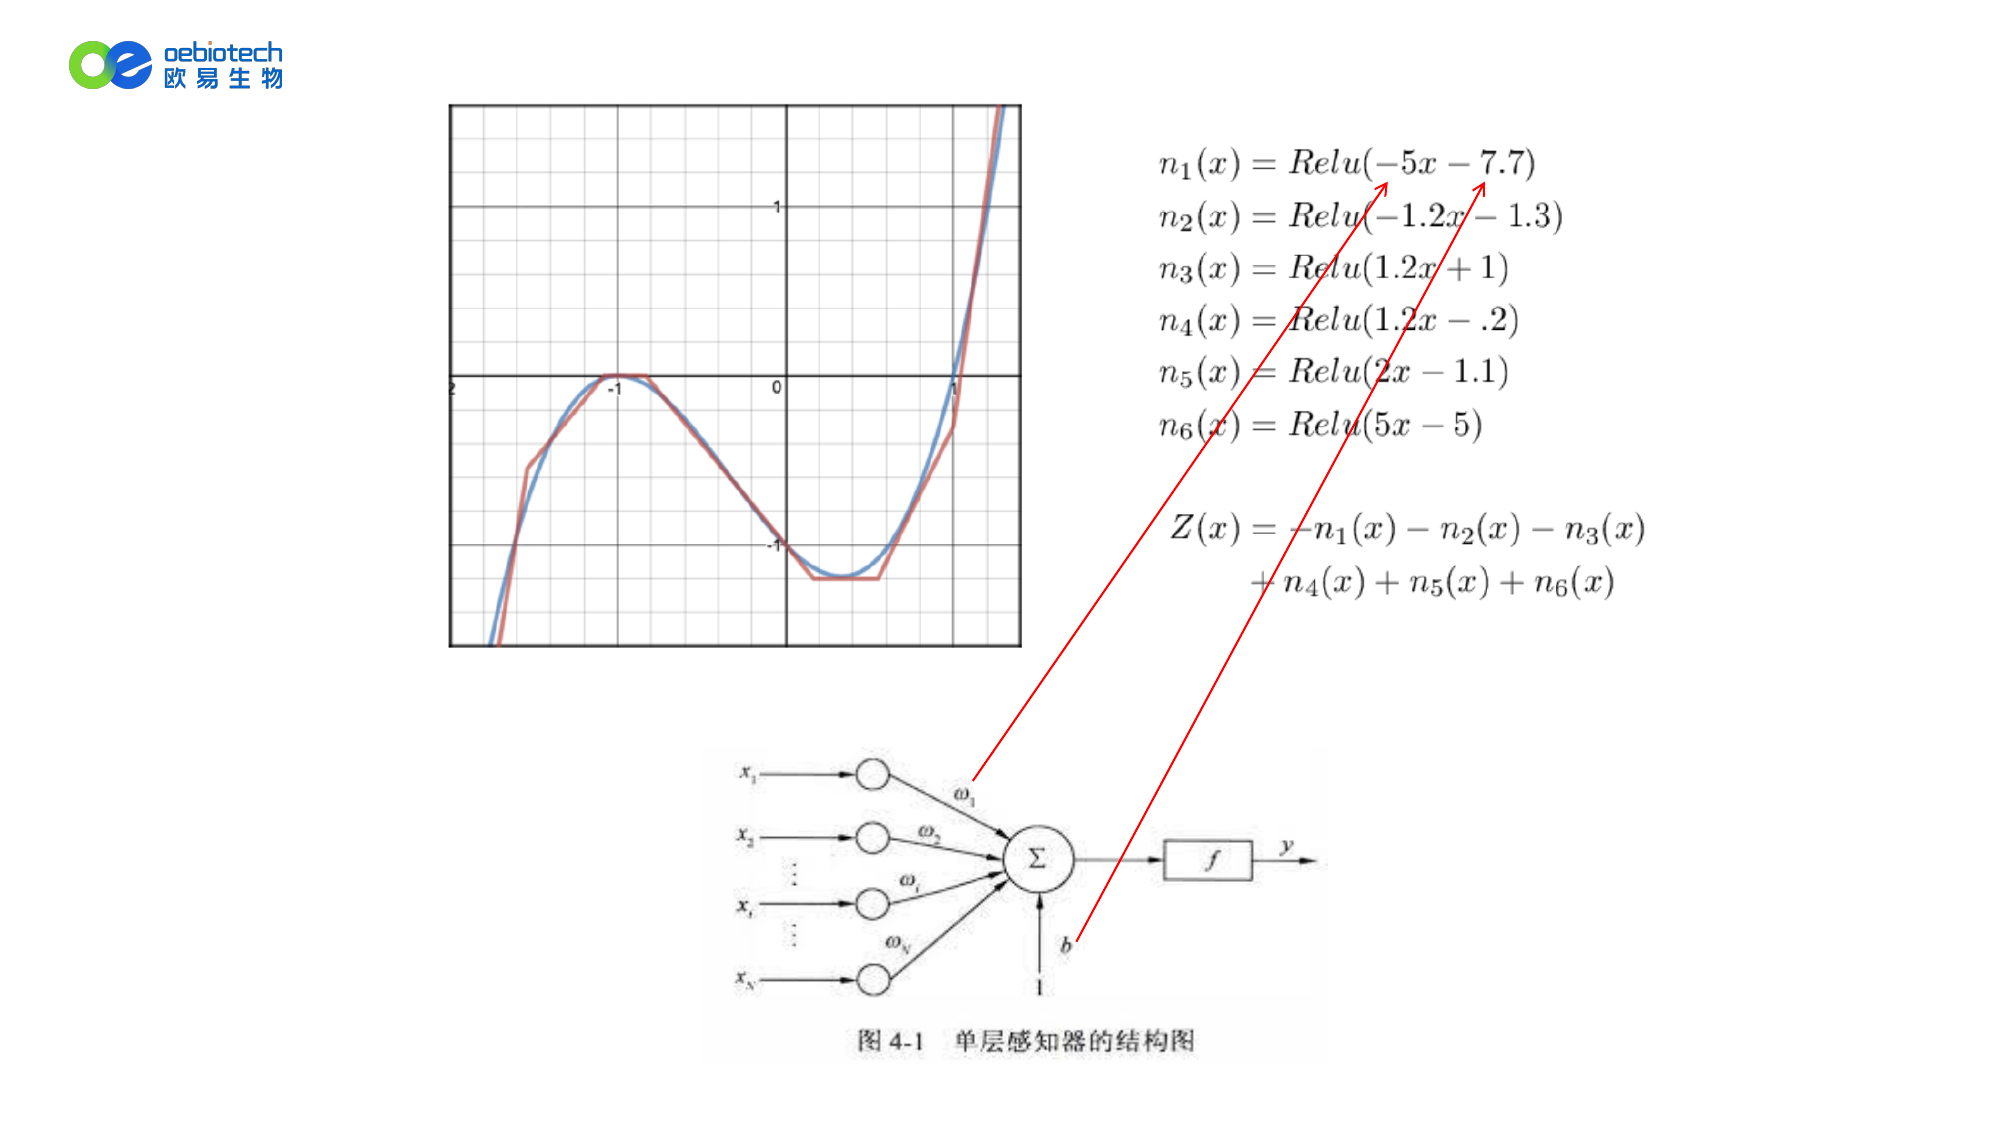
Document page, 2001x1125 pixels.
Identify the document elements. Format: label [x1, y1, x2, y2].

text_box [972, 181, 1076, 781]
text_box [1076, 181, 1485, 942]
picture [69, 41, 282, 89]
picture [702, 747, 1328, 1064]
picture [416, 41, 1688, 705]
